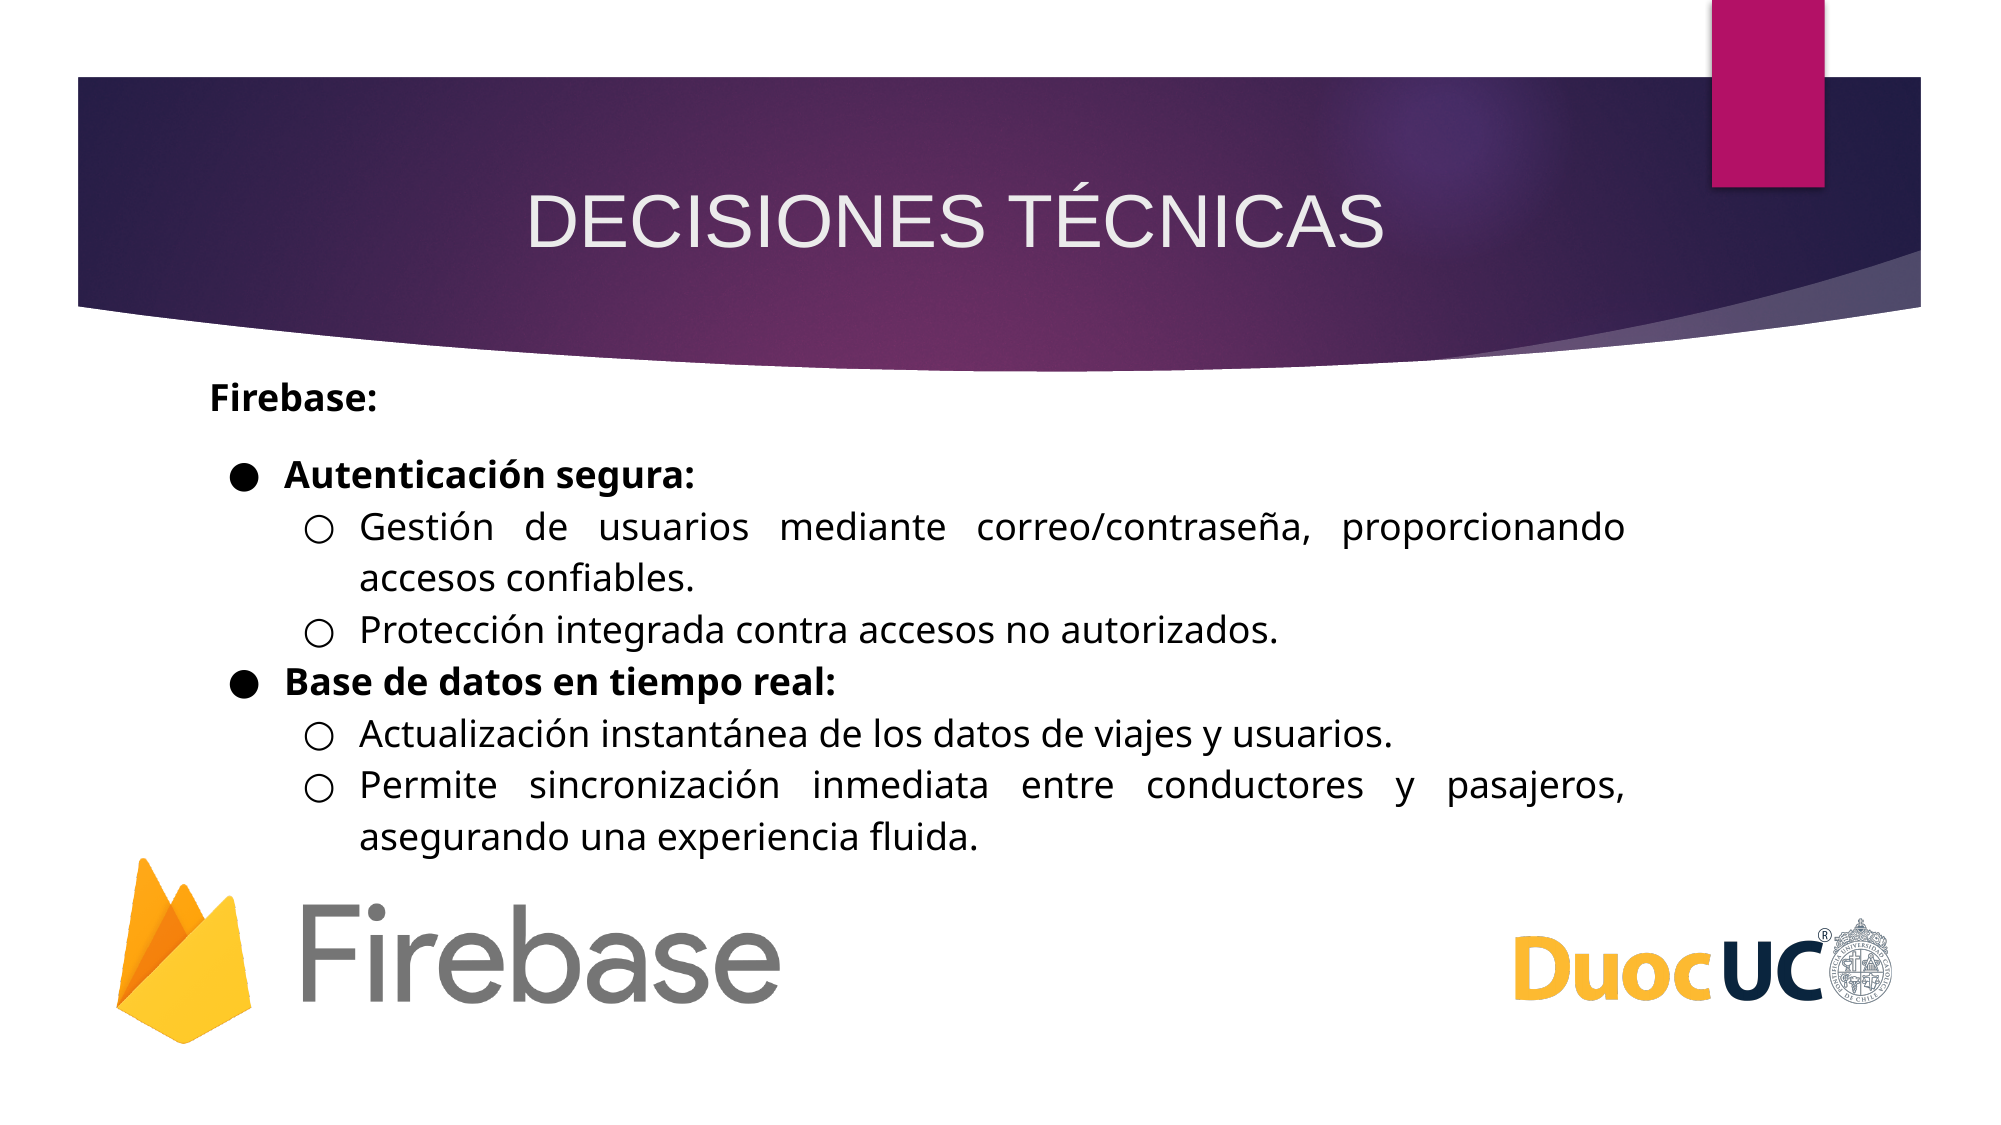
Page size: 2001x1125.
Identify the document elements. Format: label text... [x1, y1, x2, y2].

picture [79, 78, 1920, 359]
picture [18, 802, 878, 1099]
list Firebase: Autenticación segura: Gestión de usuarios mediante correo/contraseña, proporcionando accesos confiables. Protección integrada contra accesos no autorizados. Base de datos en tiempo real: Actualización instantánea de los datos de viajes y usuarios. Permite sincronización inmediata entre conductores y pasajeros, asegurando una experiencia fluida. [194, 359, 1642, 921]
picture [1515, 918, 1892, 1004]
title DECISIONES TÉCNICAS [237, 159, 1676, 276]
